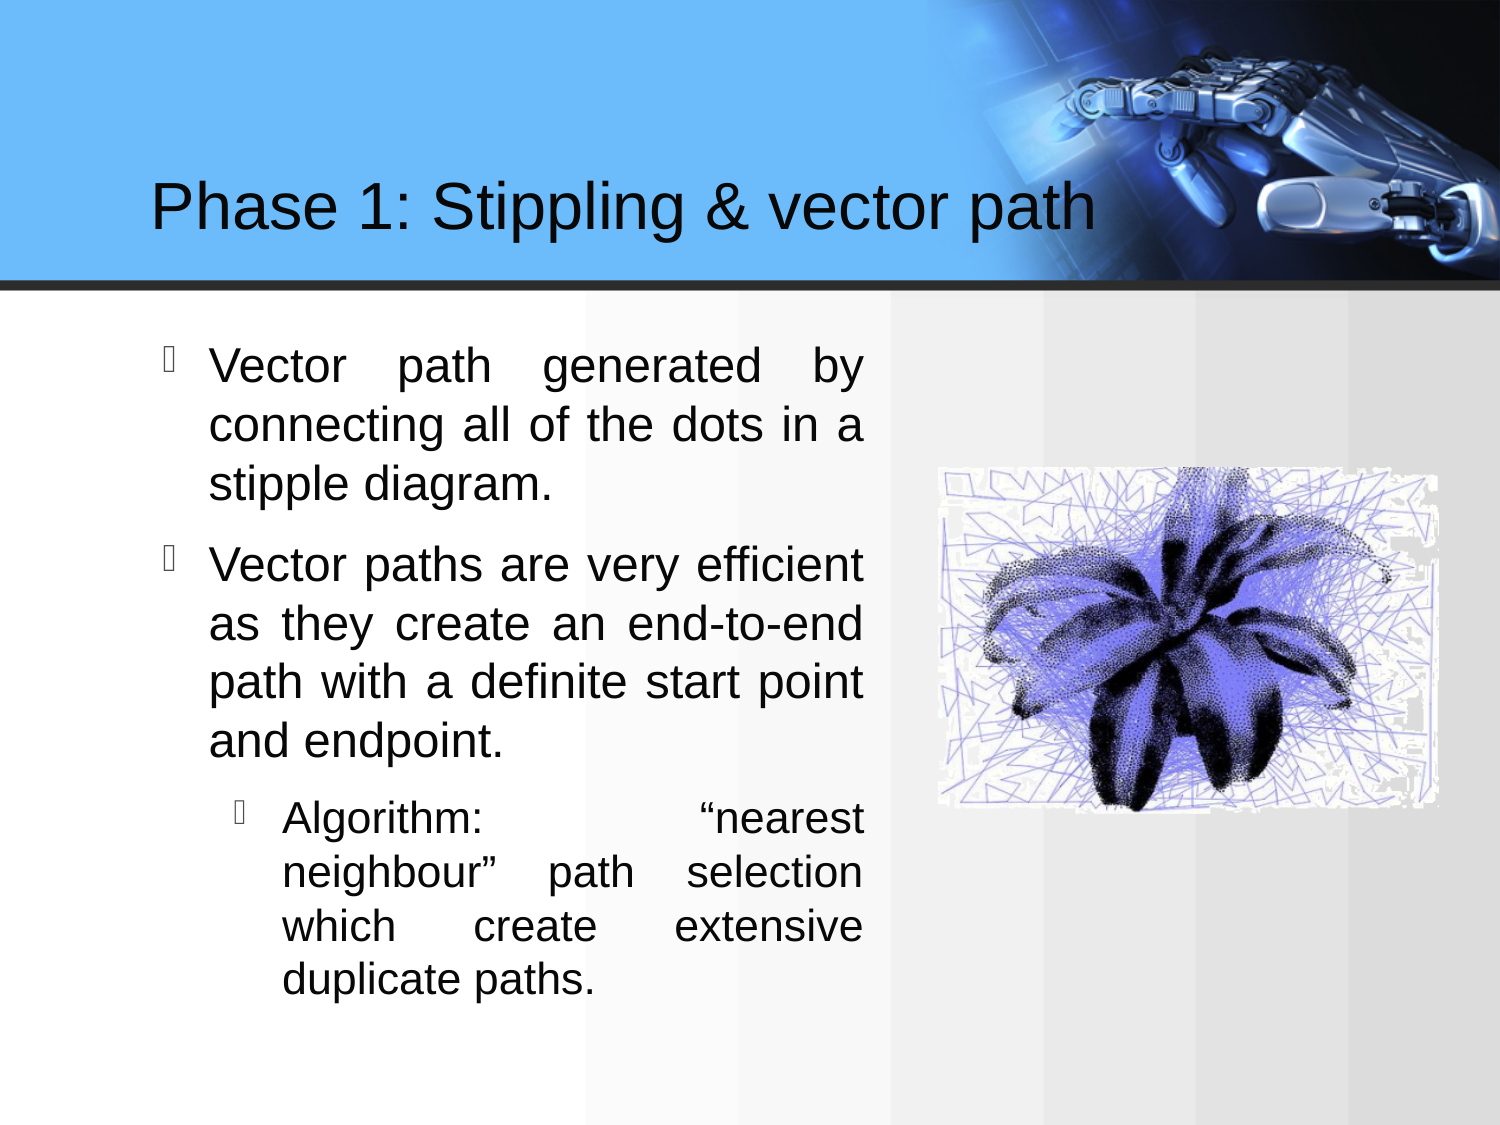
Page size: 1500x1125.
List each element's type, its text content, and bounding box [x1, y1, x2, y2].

text_box Vector path generated by connecting all of the dots in a stipple diagram. Vector paths are very efficient as they create an end-to-end path with a definite start point and endpoint. Algorithm: “nearest neighbour” path selection which create extensive duplicate paths. [151, 314, 877, 1024]
picture [0, 0, 1500, 1125]
title Phase 1: Stippling & vector path [135, 160, 1388, 245]
